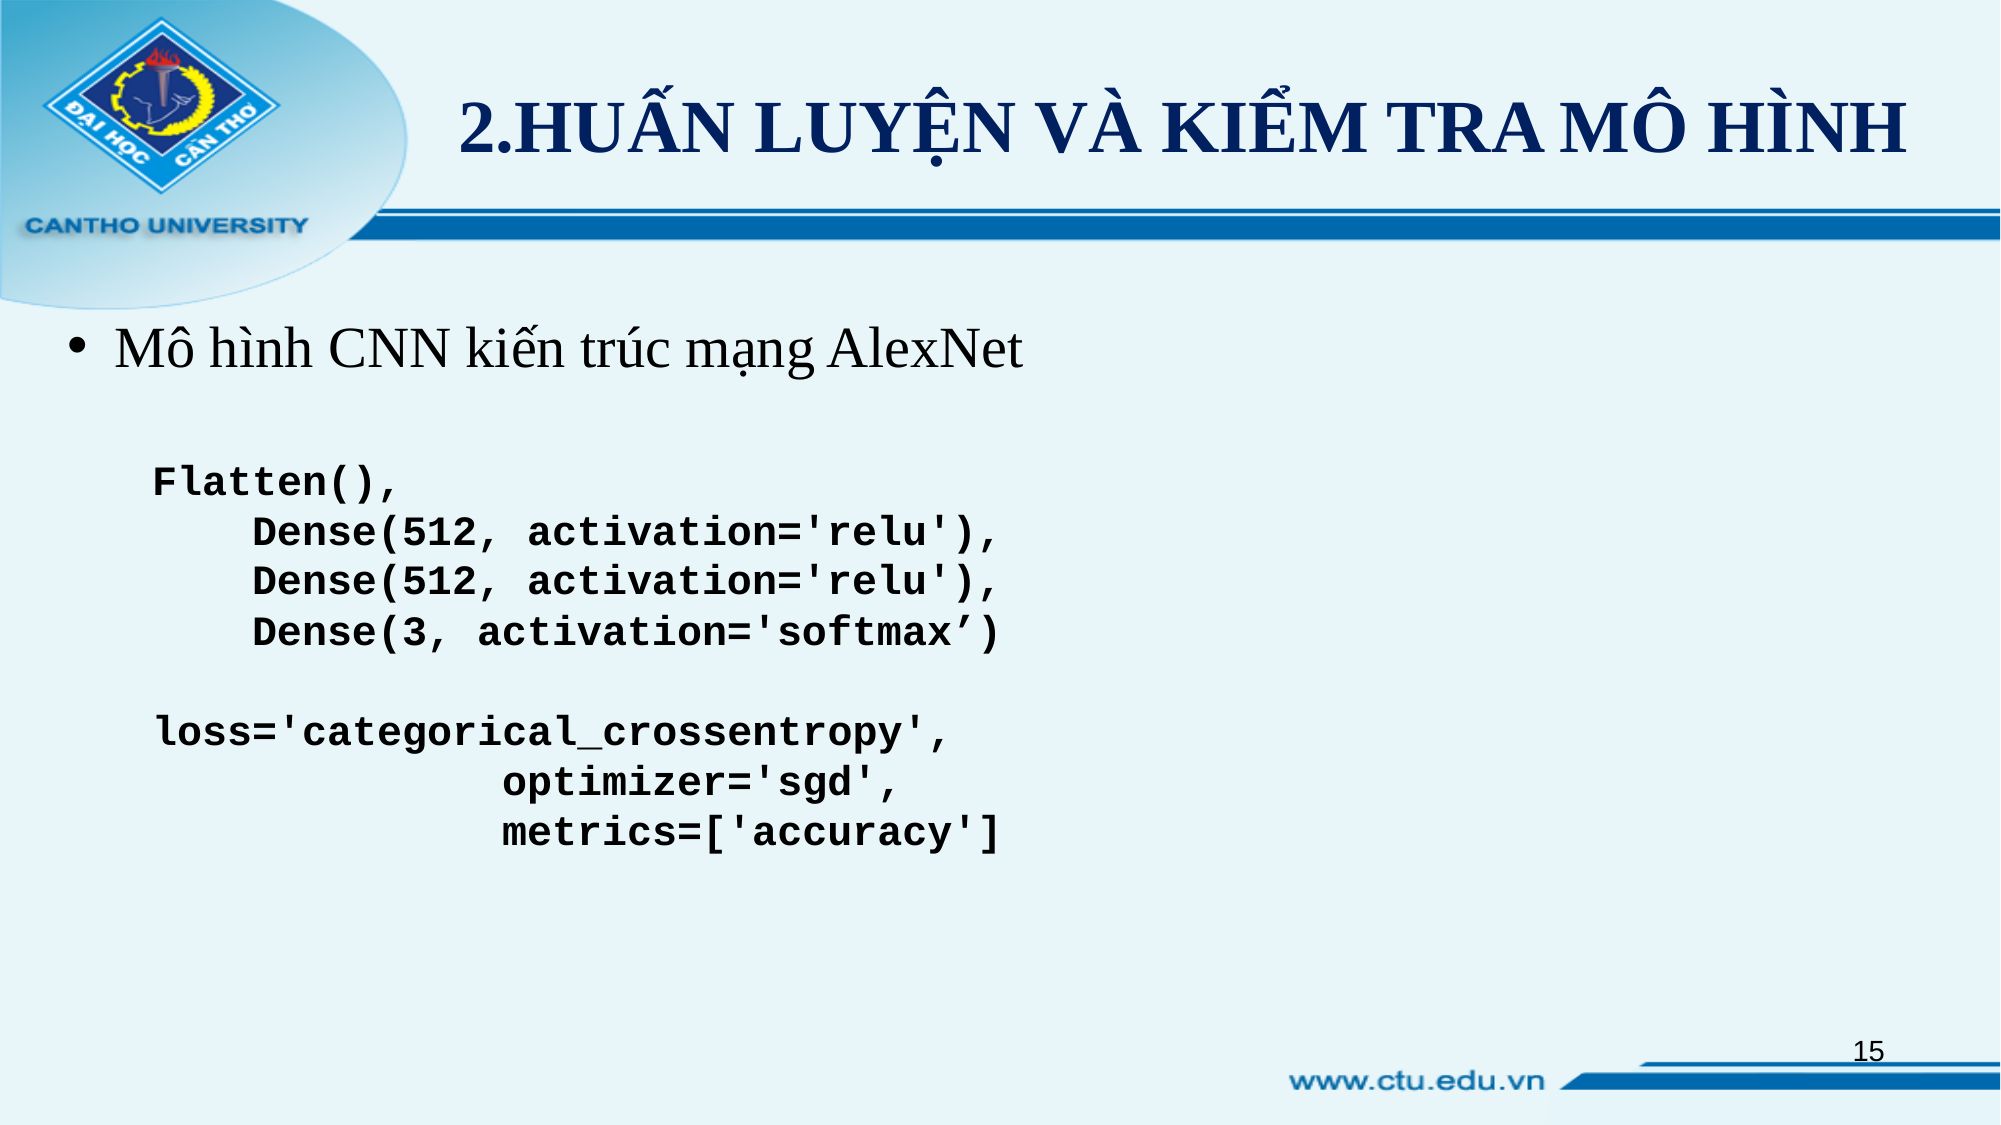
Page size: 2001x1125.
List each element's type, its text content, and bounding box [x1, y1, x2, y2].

text_box Flatten(), Dense(512, activation='relu'), Dense(512, activation='relu'), Dense(3, activation='softmax’) loss='categorical_crossentropy', optimizer='sgd', metrics=['accuracy'] [137, 445, 2000, 911]
slide_number 15 [1433, 1024, 1900, 1103]
title 2.HUẤN LUYỆN VÀ KIỂM TRA MÔ HÌNH [443, 45, 1966, 200]
picture [0, 0, 2001, 1125]
text_box Mô hình CNN kiến trúc mạng AlexNet [52, 301, 1900, 387]
